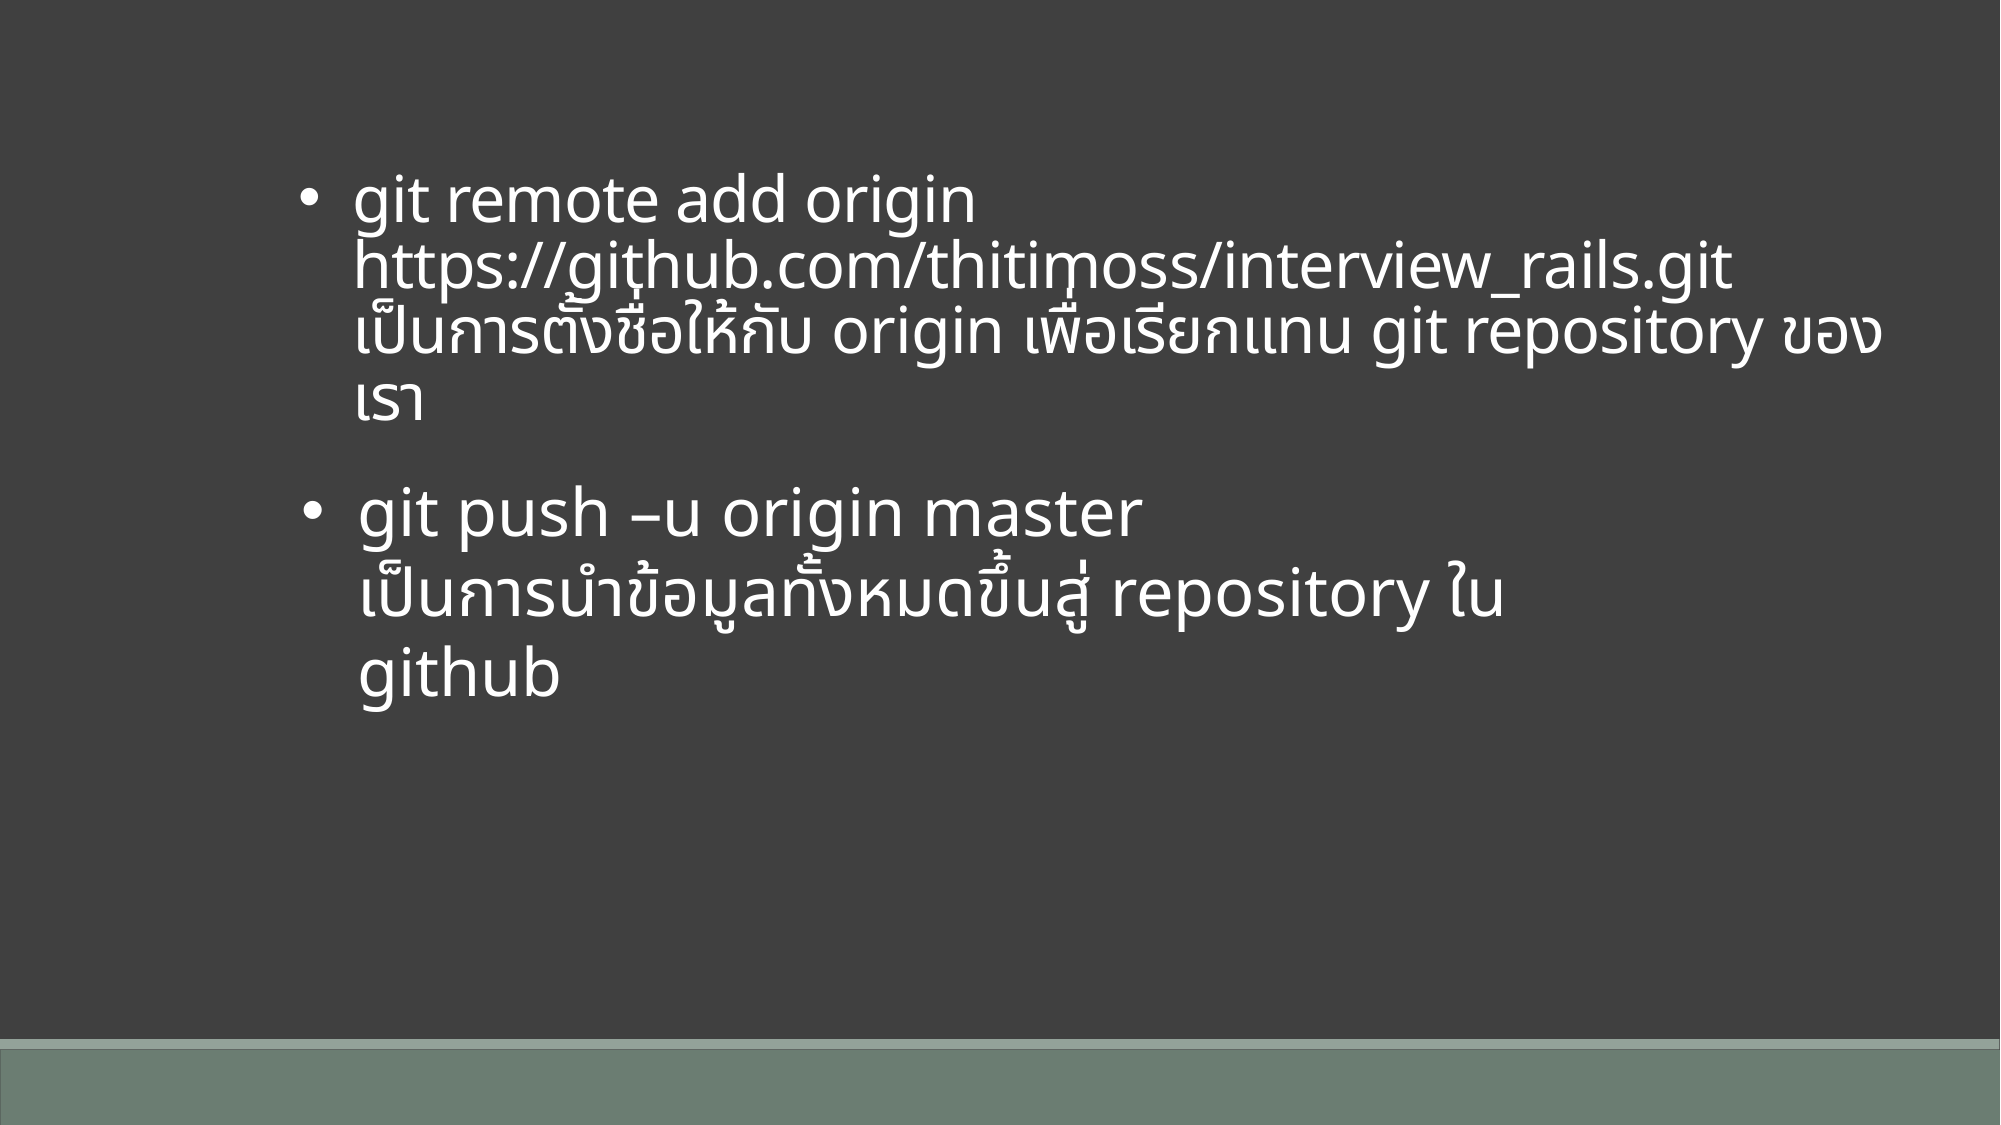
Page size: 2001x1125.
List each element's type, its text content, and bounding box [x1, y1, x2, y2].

title git remote add origin https://github.com/thitimoss/interview_rails.git เป็นการตั้งชื่อให้กับ origin เพื่อเรียกแทน git repository ของเรา [283, 158, 1934, 519]
text_box git push –u origin master เป็นการนำข้อมูลทั้งหมดขึ้นสู่ repository ใน github [211, 462, 1649, 797]
